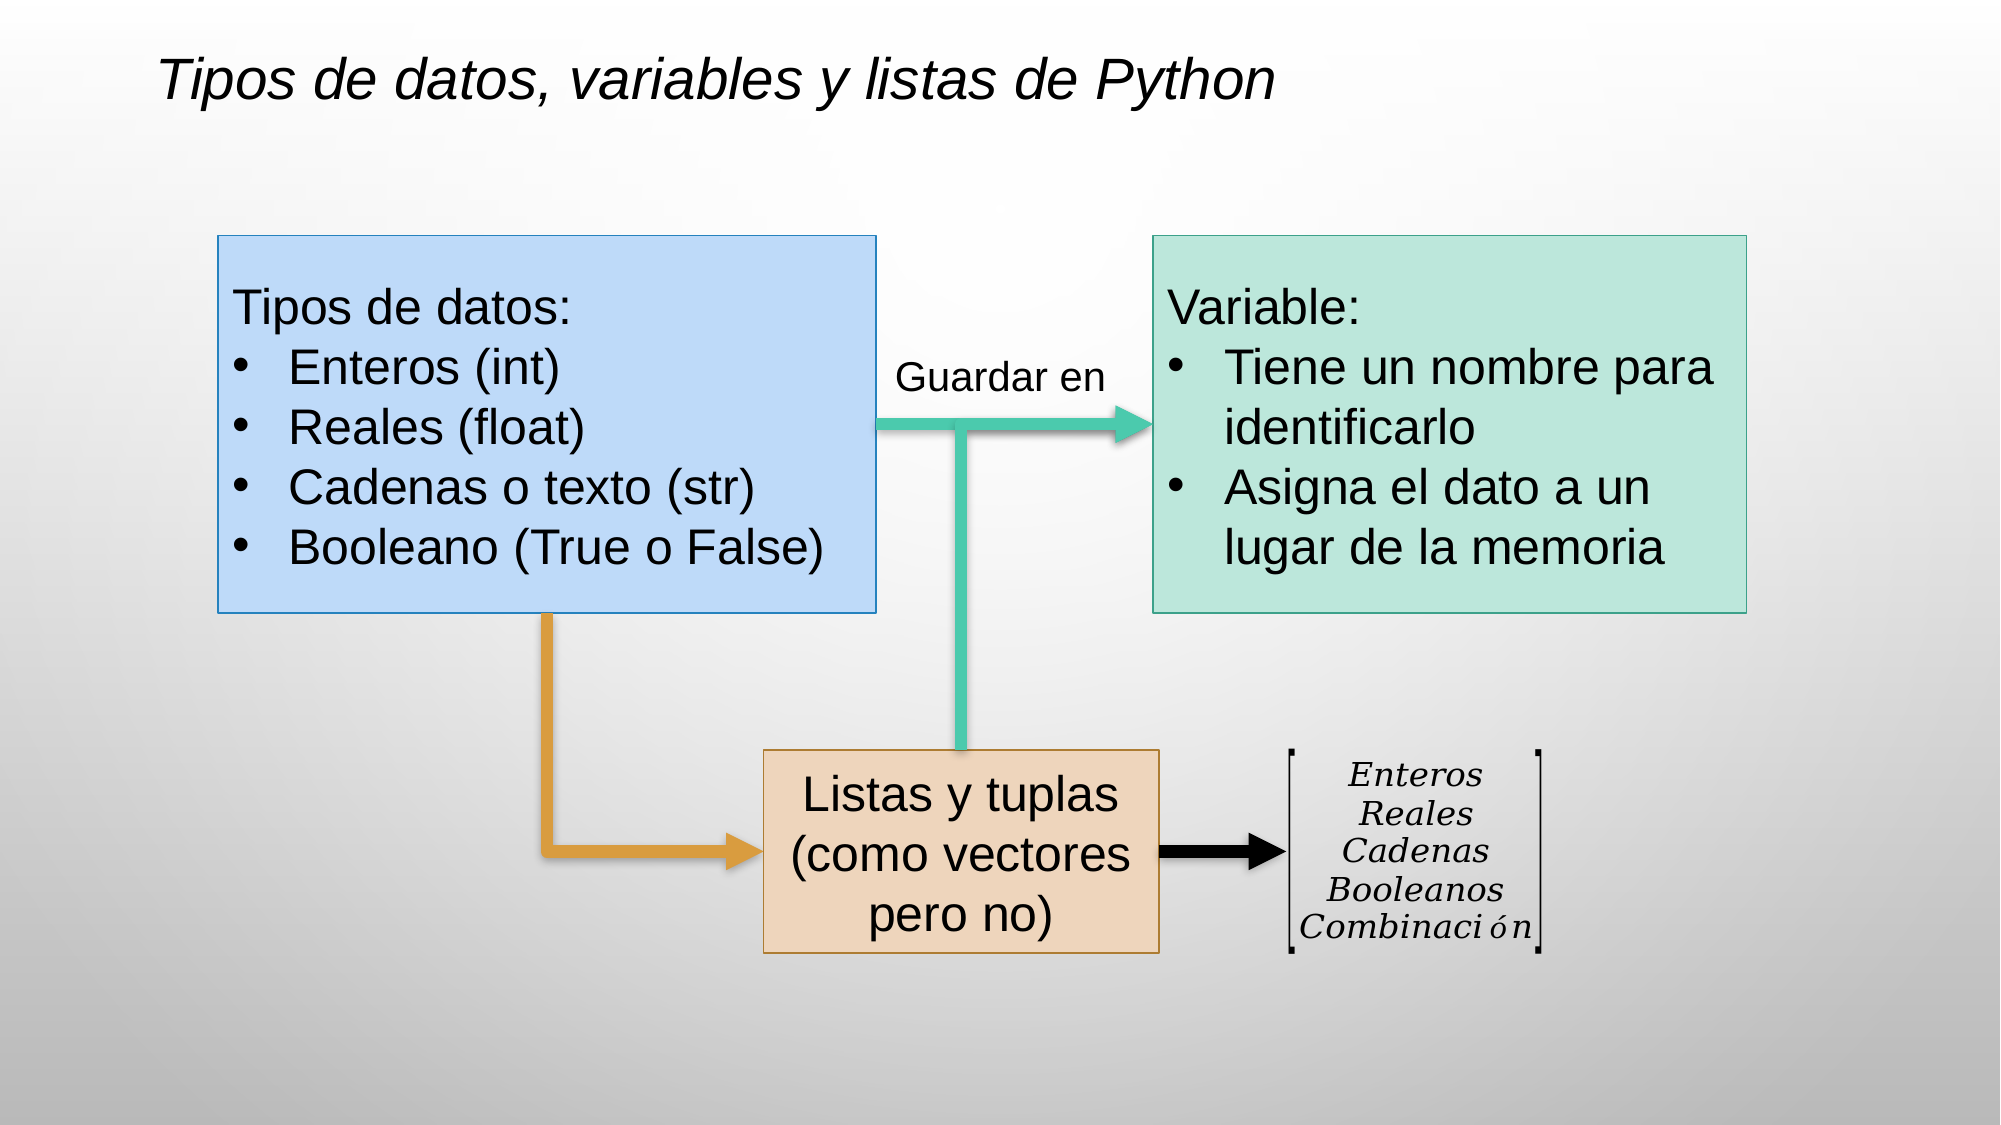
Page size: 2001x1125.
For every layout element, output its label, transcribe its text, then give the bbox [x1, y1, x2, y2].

text_box Guardar en [875, 324, 1126, 423]
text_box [894, 490, 1221, 684]
text_box Variable: Tiene un nombre para identificarlo Asigna el dato a un lugar de la memoria [1152, 235, 1747, 614]
text_box Tipos de datos, variables y listas de Python [140, 33, 1973, 119]
text_box Tipos de datos: Enteros (int) Reales (float) Cadenas o texto (str) Booleano (True o False) [217, 235, 877, 614]
text_box Listas y tuplas (como vectores pero no) [763, 749, 1160, 954]
picture [0, 0, 2000, 1125]
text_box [535, 623, 775, 841]
